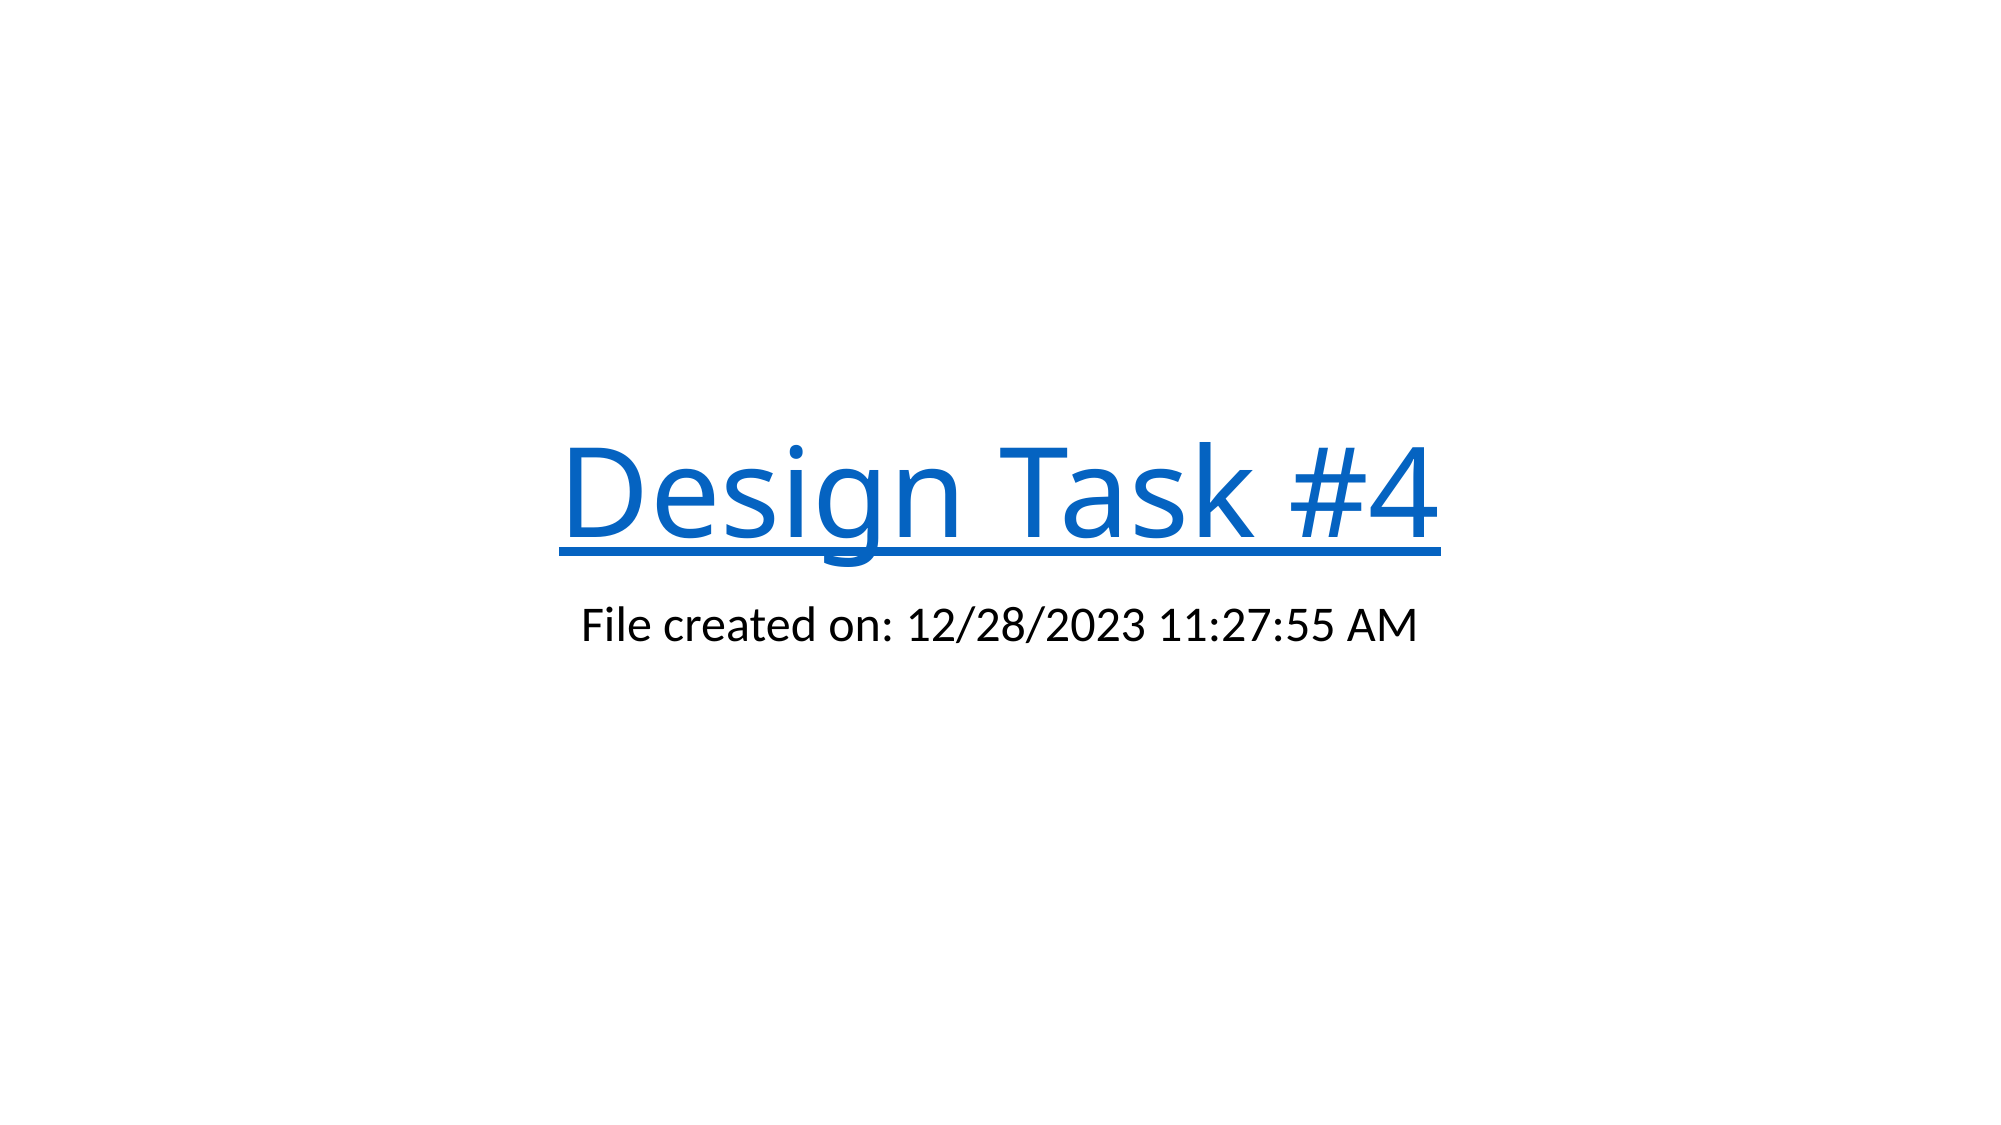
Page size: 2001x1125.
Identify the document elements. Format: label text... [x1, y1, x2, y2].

title Design Task #4 [249, 184, 1750, 576]
subtitle File created on: 12/28/2023 11:27:55 AM [249, 590, 1750, 863]
